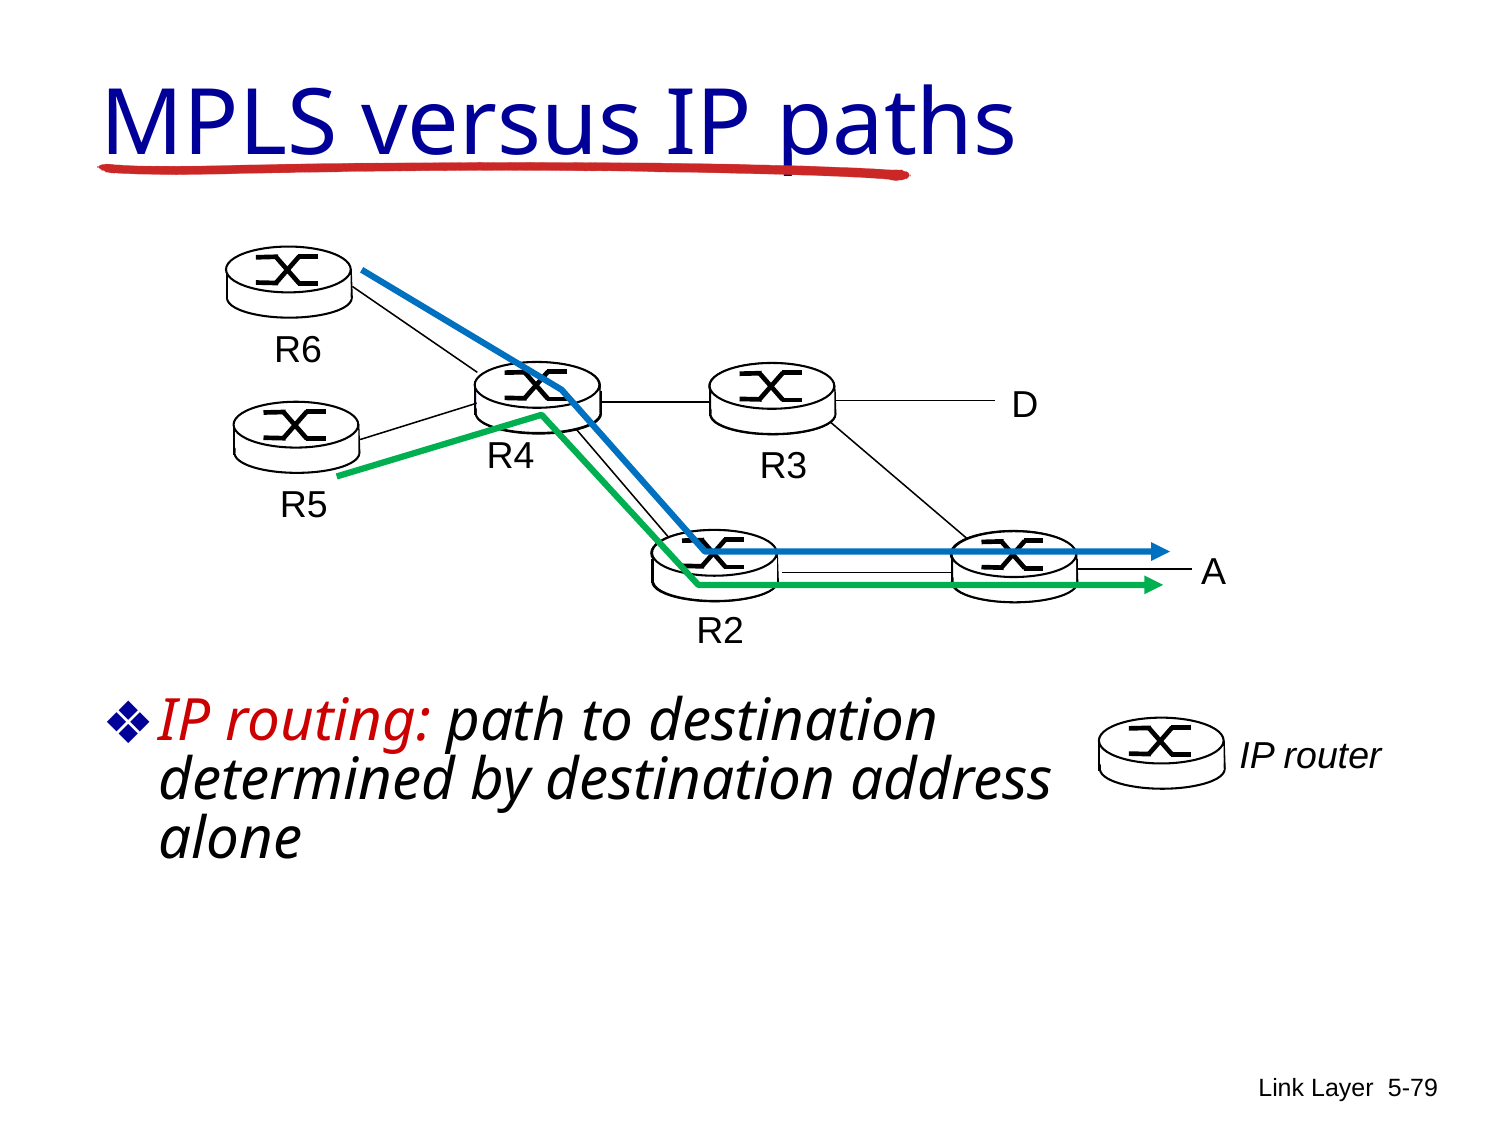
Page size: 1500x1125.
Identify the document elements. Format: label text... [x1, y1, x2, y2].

text_box [875, 546, 944, 552]
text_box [651, 529, 779, 602]
text_box R5 [265, 481, 344, 533]
text_box [673, 520, 722, 527]
text_box [606, 411, 824, 540]
text_box [784, 581, 944, 585]
text_box 5-‹#› [1342, 1063, 1454, 1125]
text_box [1082, 578, 1164, 592]
text_box R2 [681, 611, 760, 659]
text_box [951, 530, 1078, 603]
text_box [828, 420, 967, 539]
title MPLS versus IP paths [85, 24, 1361, 212]
text_box R4 [471, 443, 550, 484]
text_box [233, 401, 360, 474]
picture [94, 157, 920, 187]
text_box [1098, 717, 1225, 789]
text_box [784, 535, 944, 571]
text_box D [996, 372, 1054, 432]
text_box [575, 428, 669, 537]
text_box A [1185, 539, 1242, 600]
text_box Link Layer [914, 1063, 1342, 1125]
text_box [474, 361, 601, 434]
text_box IP router [1231, 723, 1399, 784]
text_box [482, 311, 702, 401]
text_box IP routing: path to destination determined by destination address alone [87, 684, 1104, 1061]
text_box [709, 362, 836, 435]
text_box R6 [259, 327, 338, 378]
text_box [361, 269, 403, 284]
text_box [225, 246, 352, 318]
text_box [360, 401, 473, 440]
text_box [352, 286, 478, 373]
text_box [971, 482, 1171, 558]
text_box [359, 443, 570, 508]
